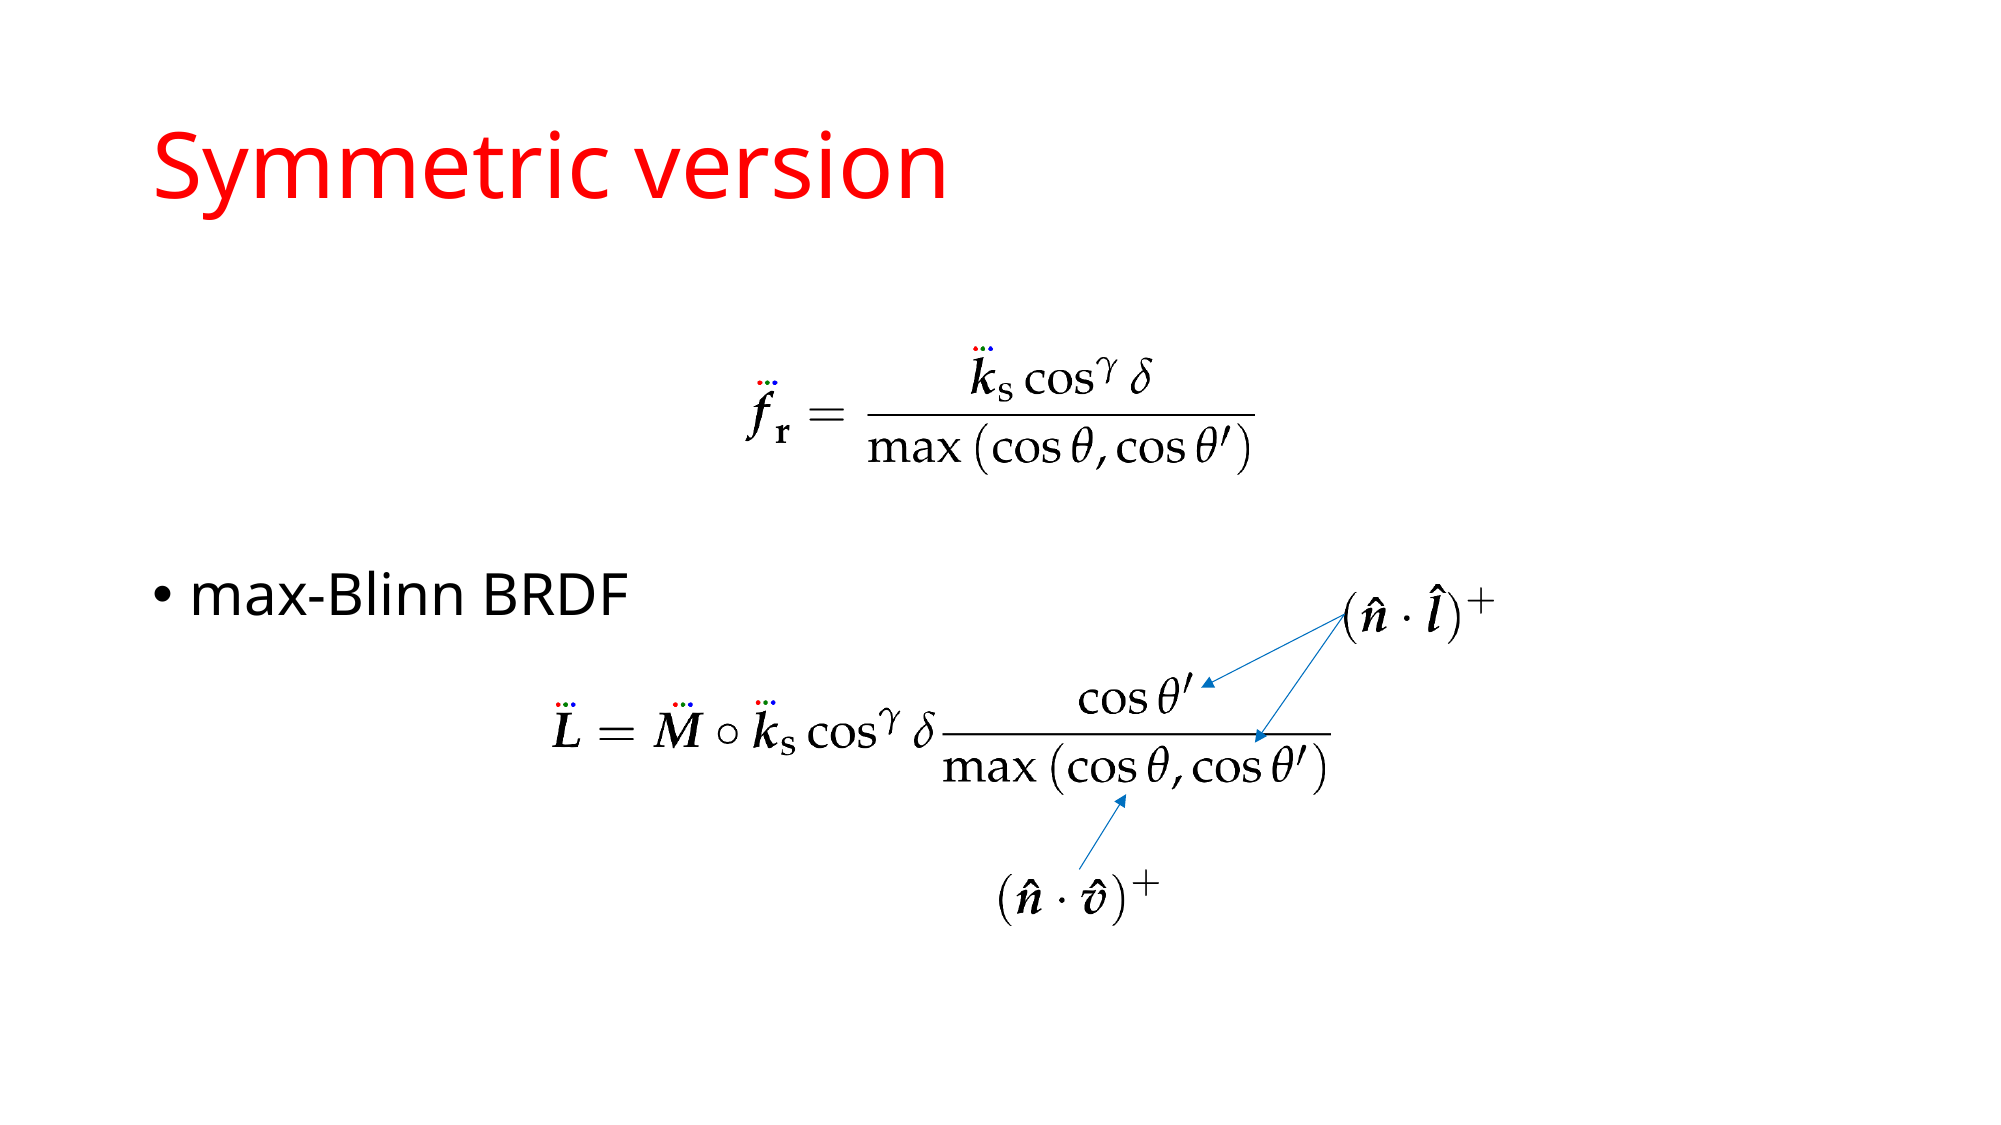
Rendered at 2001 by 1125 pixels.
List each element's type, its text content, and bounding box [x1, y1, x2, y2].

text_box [1254, 614, 1345, 743]
list max-Blinn BRDF [137, 299, 1863, 1014]
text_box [1201, 614, 1254, 688]
picture [745, 346, 1255, 475]
picture [552, 672, 1331, 795]
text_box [1079, 794, 1127, 870]
title Symmetric version [137, 59, 1863, 278]
picture [999, 869, 1159, 926]
picture [1344, 584, 1494, 644]
